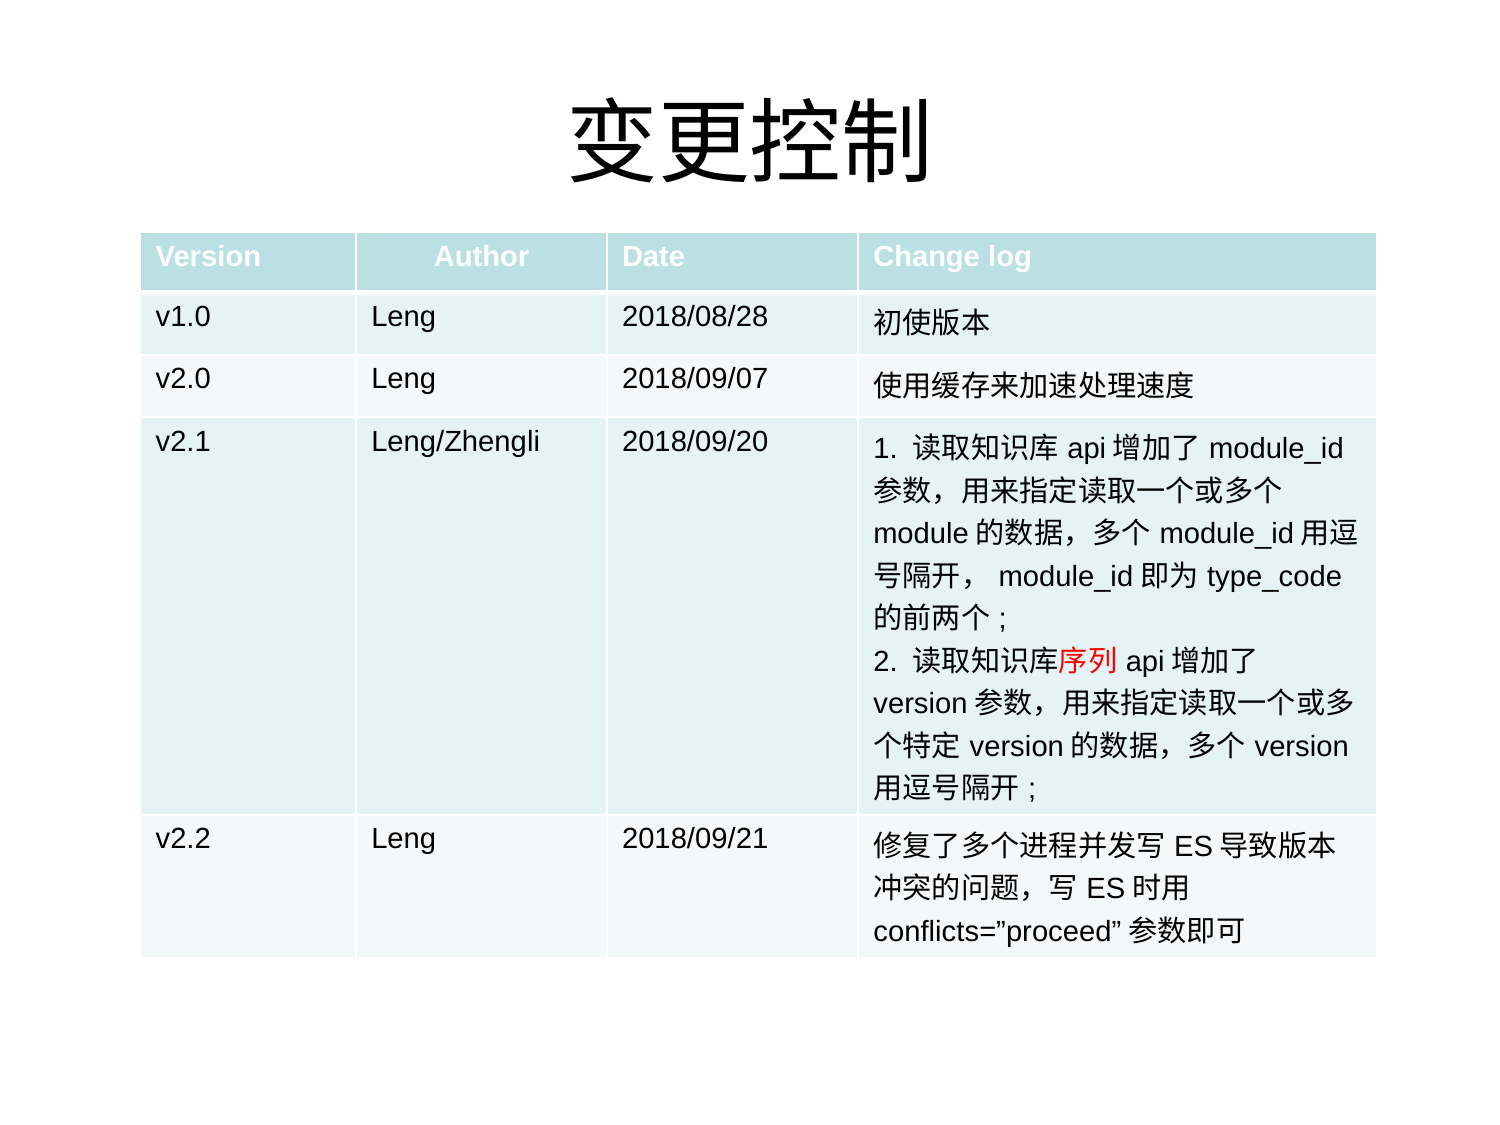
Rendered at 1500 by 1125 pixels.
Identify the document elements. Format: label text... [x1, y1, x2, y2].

table_cell 1. 读取知识库api增加了module_id参数，用来指定读取一个或多个module的数据，多个module_id用逗号隔开，module_id即为type_code的前两个; 2. 读取知识库序列api增加了version参数，用来指定读取一个或多个特定version的数据，多个version用逗号隔开; [859, 418, 1376, 814]
title 变更控制 [74, 44, 1426, 233]
table_cell v2.2 [141, 816, 355, 957]
table_cell 2018/09/20 [608, 418, 857, 814]
table_cell Leng [357, 295, 606, 354]
table_cell 2018/08/28 [608, 295, 857, 354]
table_cell 使用缓存来加速处理速度 [859, 356, 1376, 416]
table_cell v2.1 [141, 418, 355, 814]
table_header Version [141, 233, 355, 290]
table_header Date [608, 233, 857, 290]
table_cell v2.0 [141, 356, 355, 416]
table_cell 修复了多个进程并发写ES导致版本冲突的问题，写ES时用conflicts=”proceed”参数即可 [859, 816, 1376, 957]
table_cell 2018/09/07 [608, 356, 857, 416]
table_cell v1.0 [141, 295, 355, 354]
table_cell 初使版本 [859, 295, 1376, 354]
table_cell Leng [357, 356, 606, 416]
table_cell Leng [357, 816, 606, 957]
table_cell Leng/Zhengli [357, 418, 606, 814]
table_header Change log [859, 233, 1376, 290]
table_header Author [357, 233, 606, 290]
table_cell 2018/09/21 [608, 816, 857, 957]
